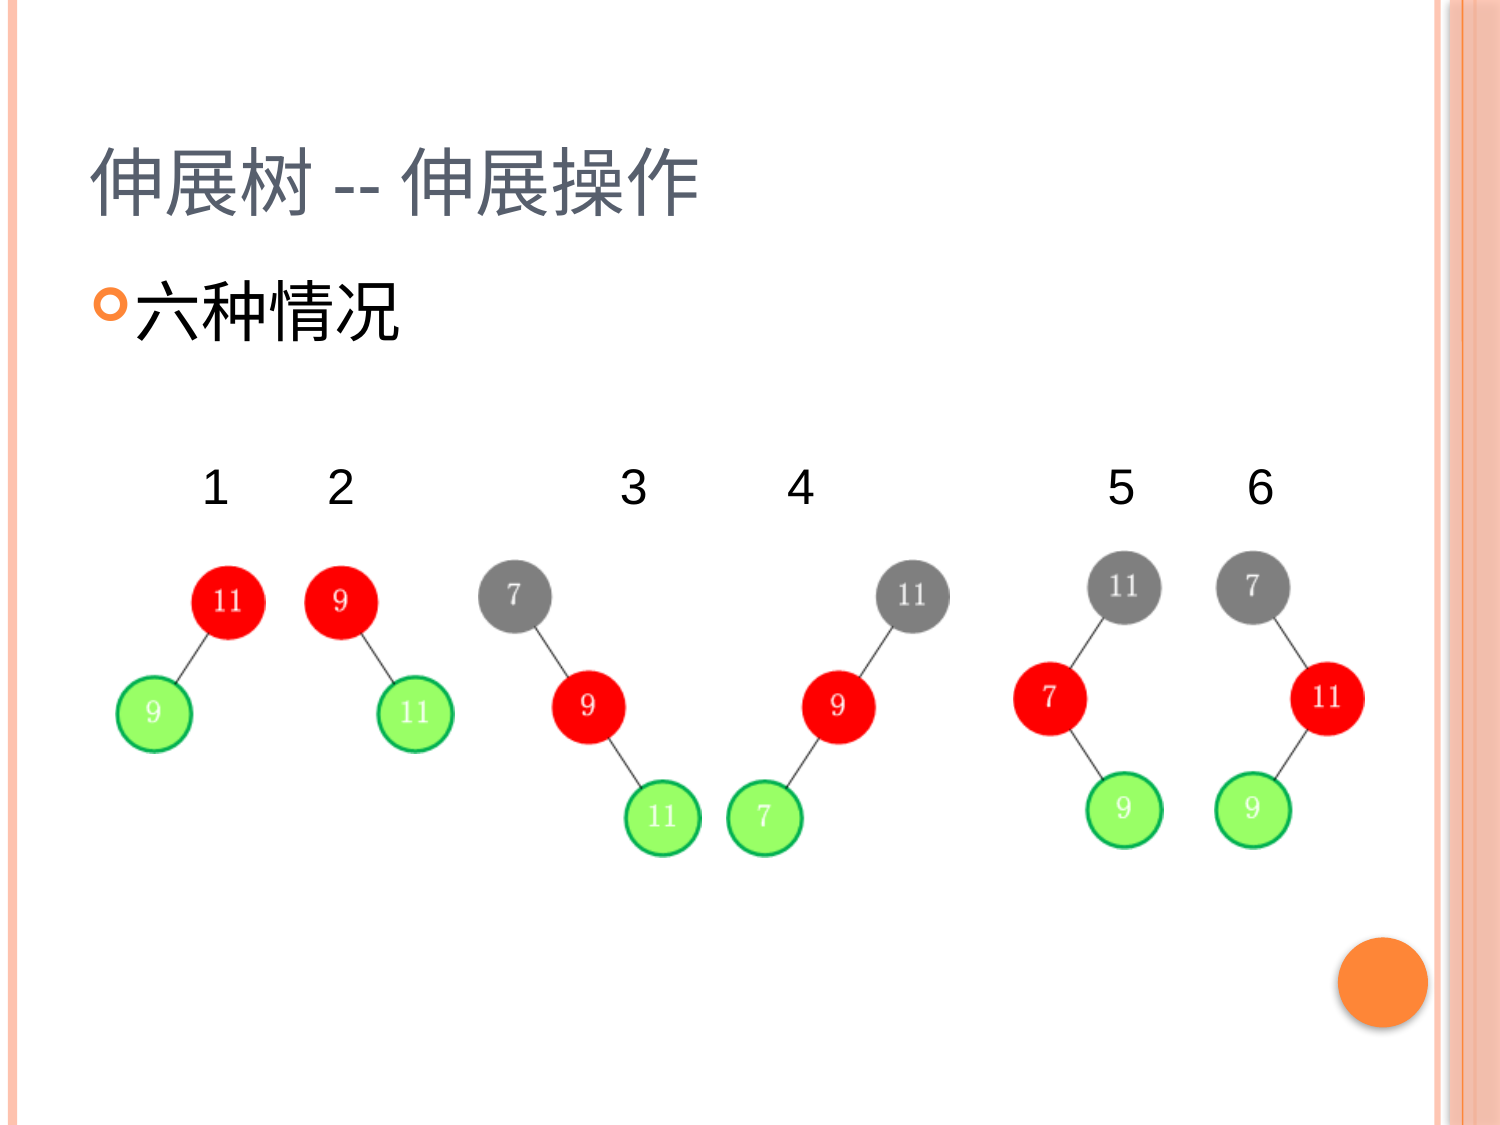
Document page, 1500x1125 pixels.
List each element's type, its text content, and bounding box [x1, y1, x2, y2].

picture [304, 565, 456, 754]
title 伸展树--伸展操作 [75, 45, 1300, 233]
picture [477, 558, 703, 859]
picture [115, 565, 267, 754]
picture [1213, 550, 1365, 850]
picture [725, 558, 951, 859]
picture [1012, 550, 1164, 850]
list 六种情况 1 2 3 4 5 6 [75, 262, 1436, 1062]
